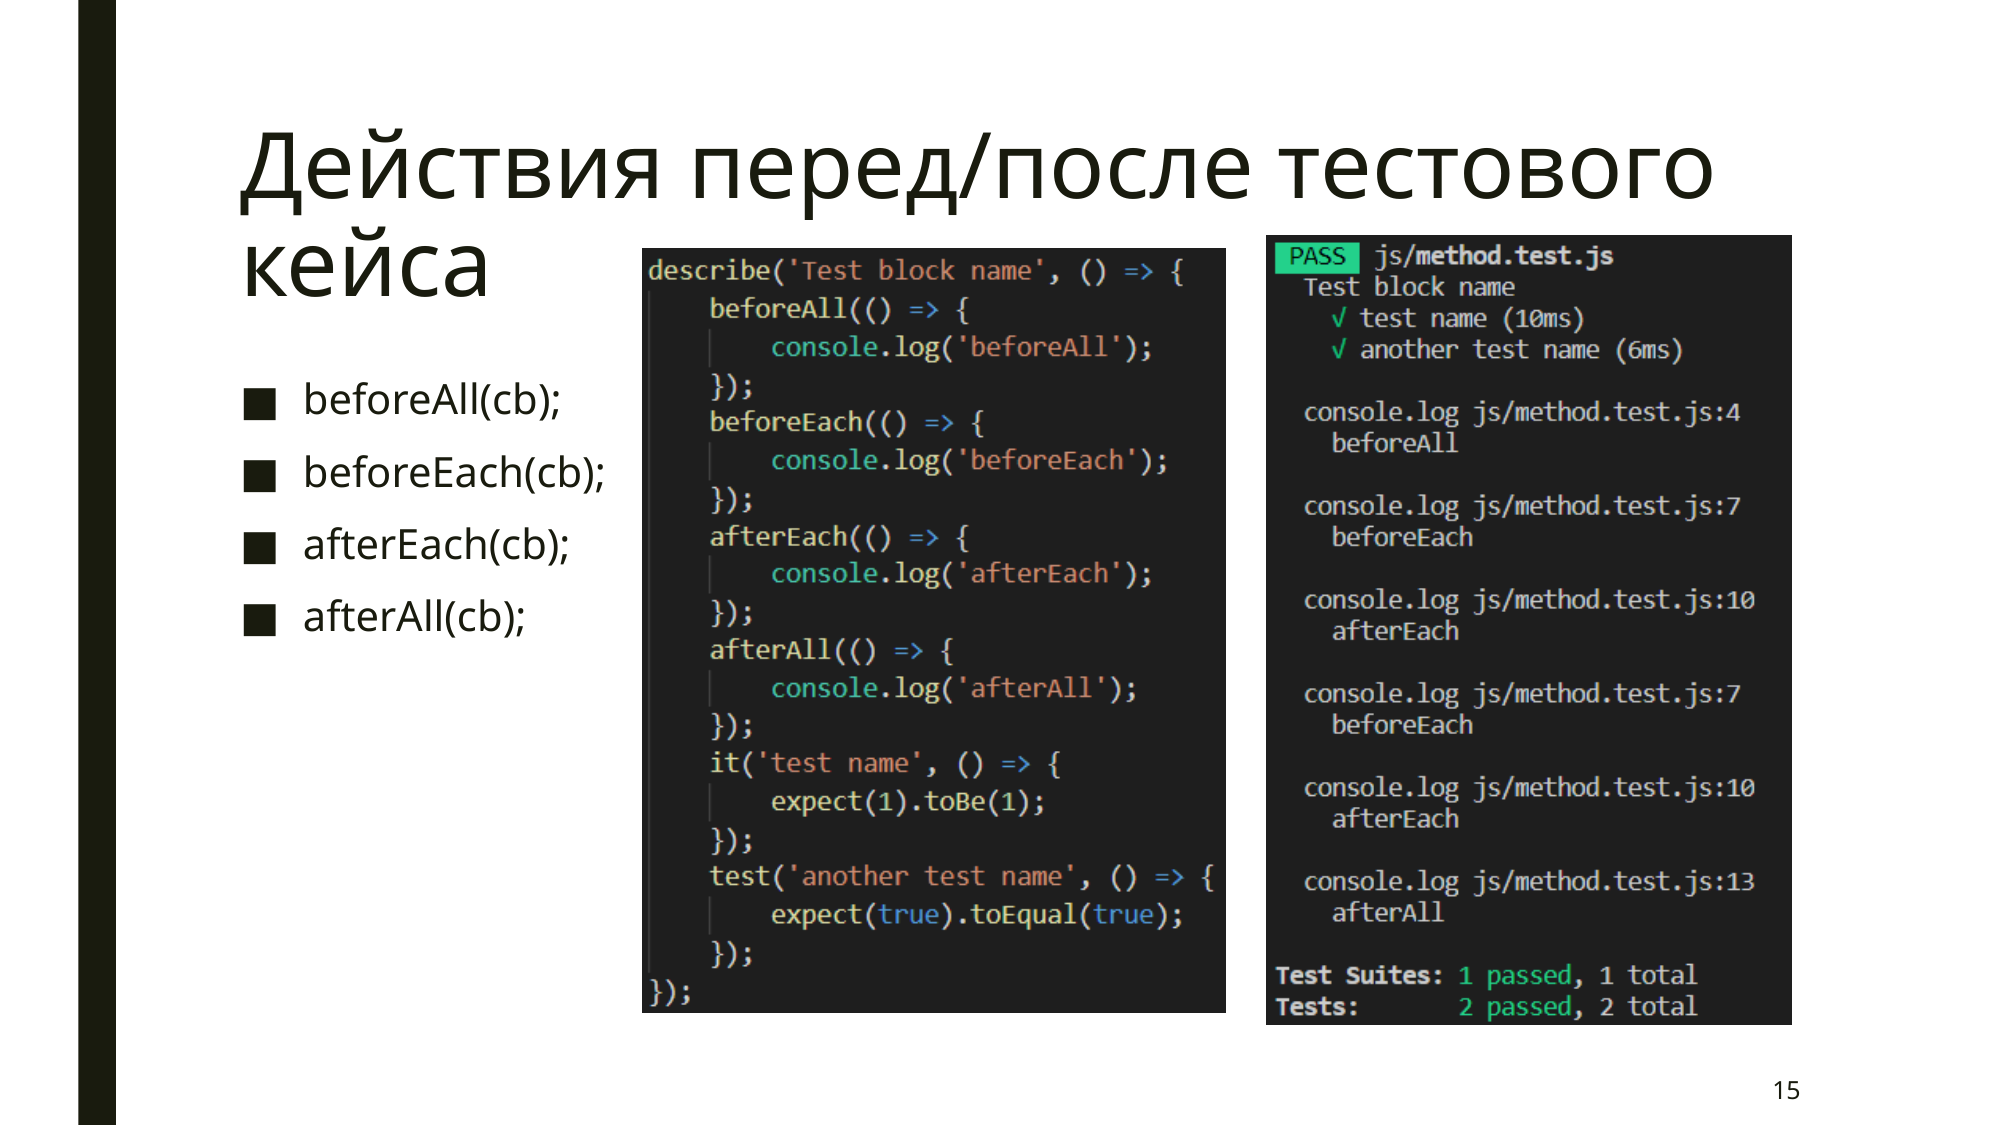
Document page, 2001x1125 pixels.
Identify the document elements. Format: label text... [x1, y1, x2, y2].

slide_number 15 [1553, 1058, 1816, 1125]
picture [1266, 235, 1792, 1025]
title Действия перед/после тестового кейса [225, 112, 1834, 357]
list beforeAll(cb); beforeEach(cb); afterEach(cb); afterAll(cb); [225, 369, 642, 1013]
picture [642, 248, 1226, 1013]
